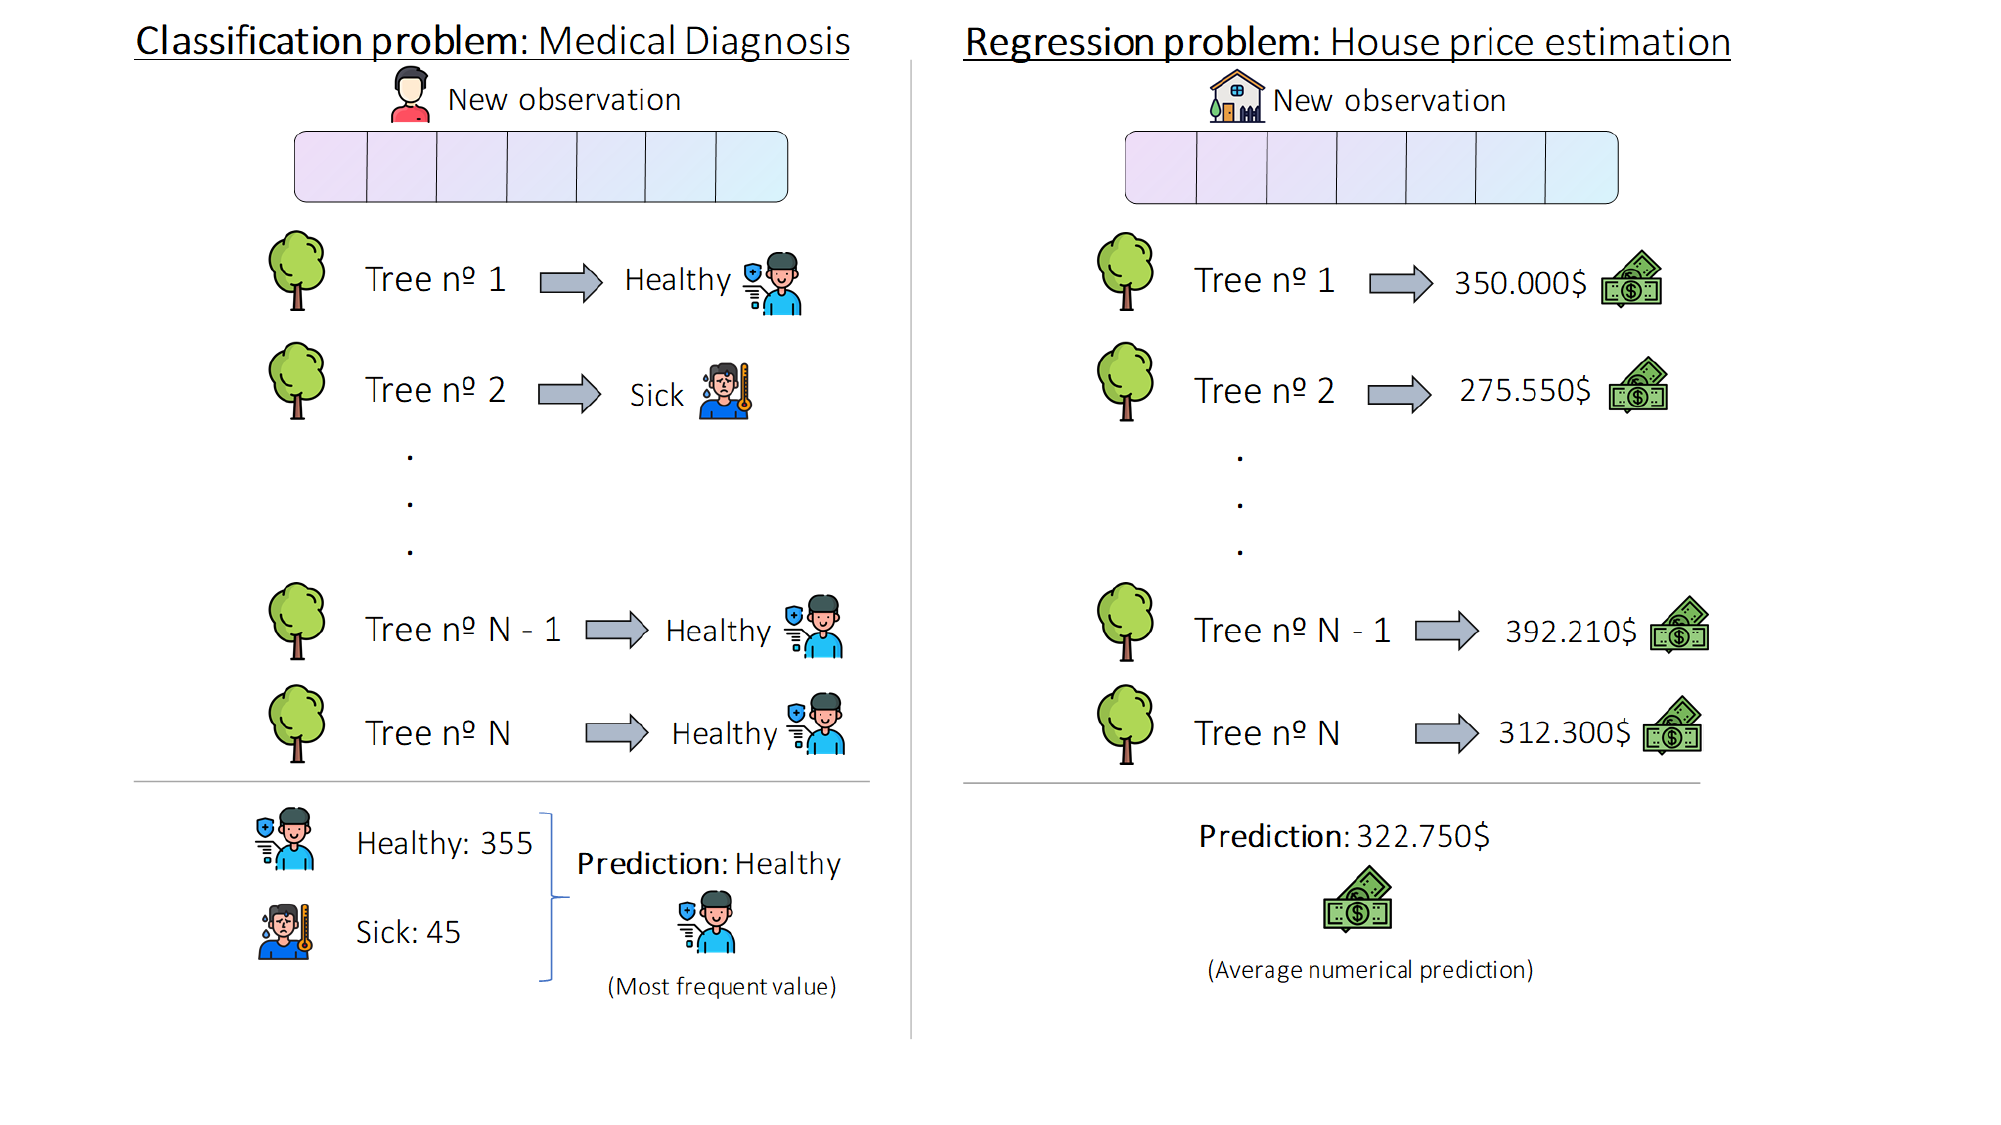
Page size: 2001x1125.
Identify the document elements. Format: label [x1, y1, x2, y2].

picture [107, 0, 1758, 1040]
